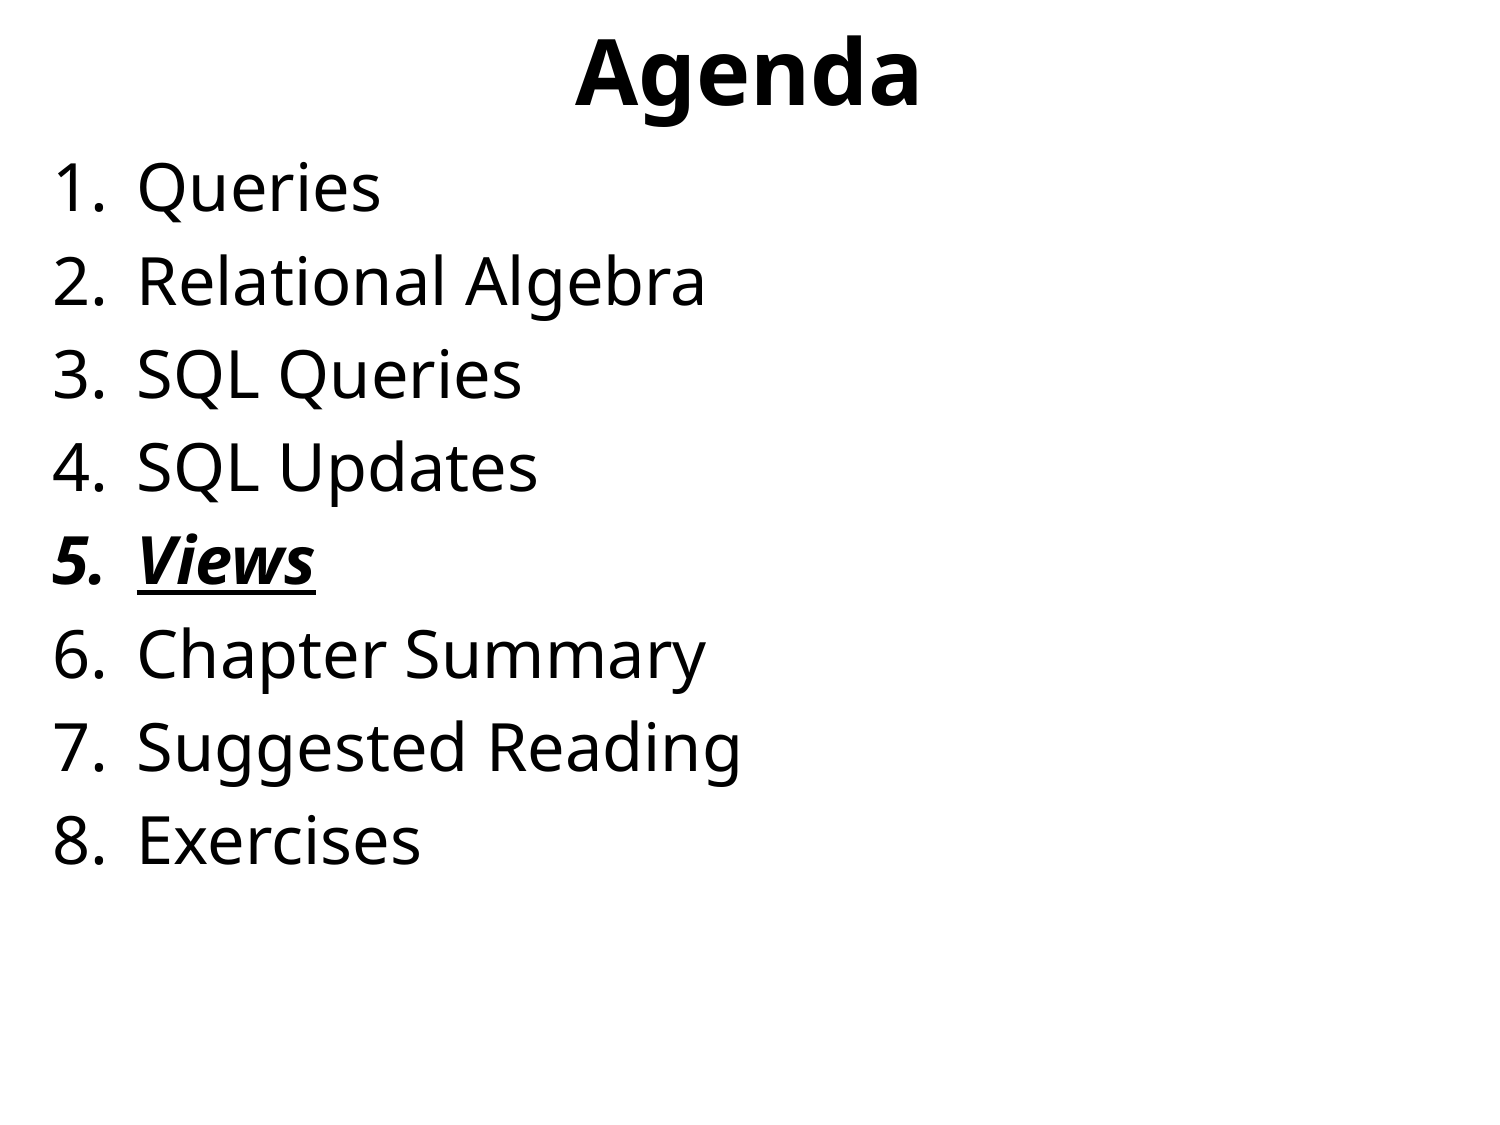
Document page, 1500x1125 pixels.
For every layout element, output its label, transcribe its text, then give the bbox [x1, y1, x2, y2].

title Agenda [0, 0, 1500, 138]
list Queries Relational Algebra SQL Queries SQL Updates Views Chapter Summary Suggested Reading Exercises [37, 137, 1500, 1125]
